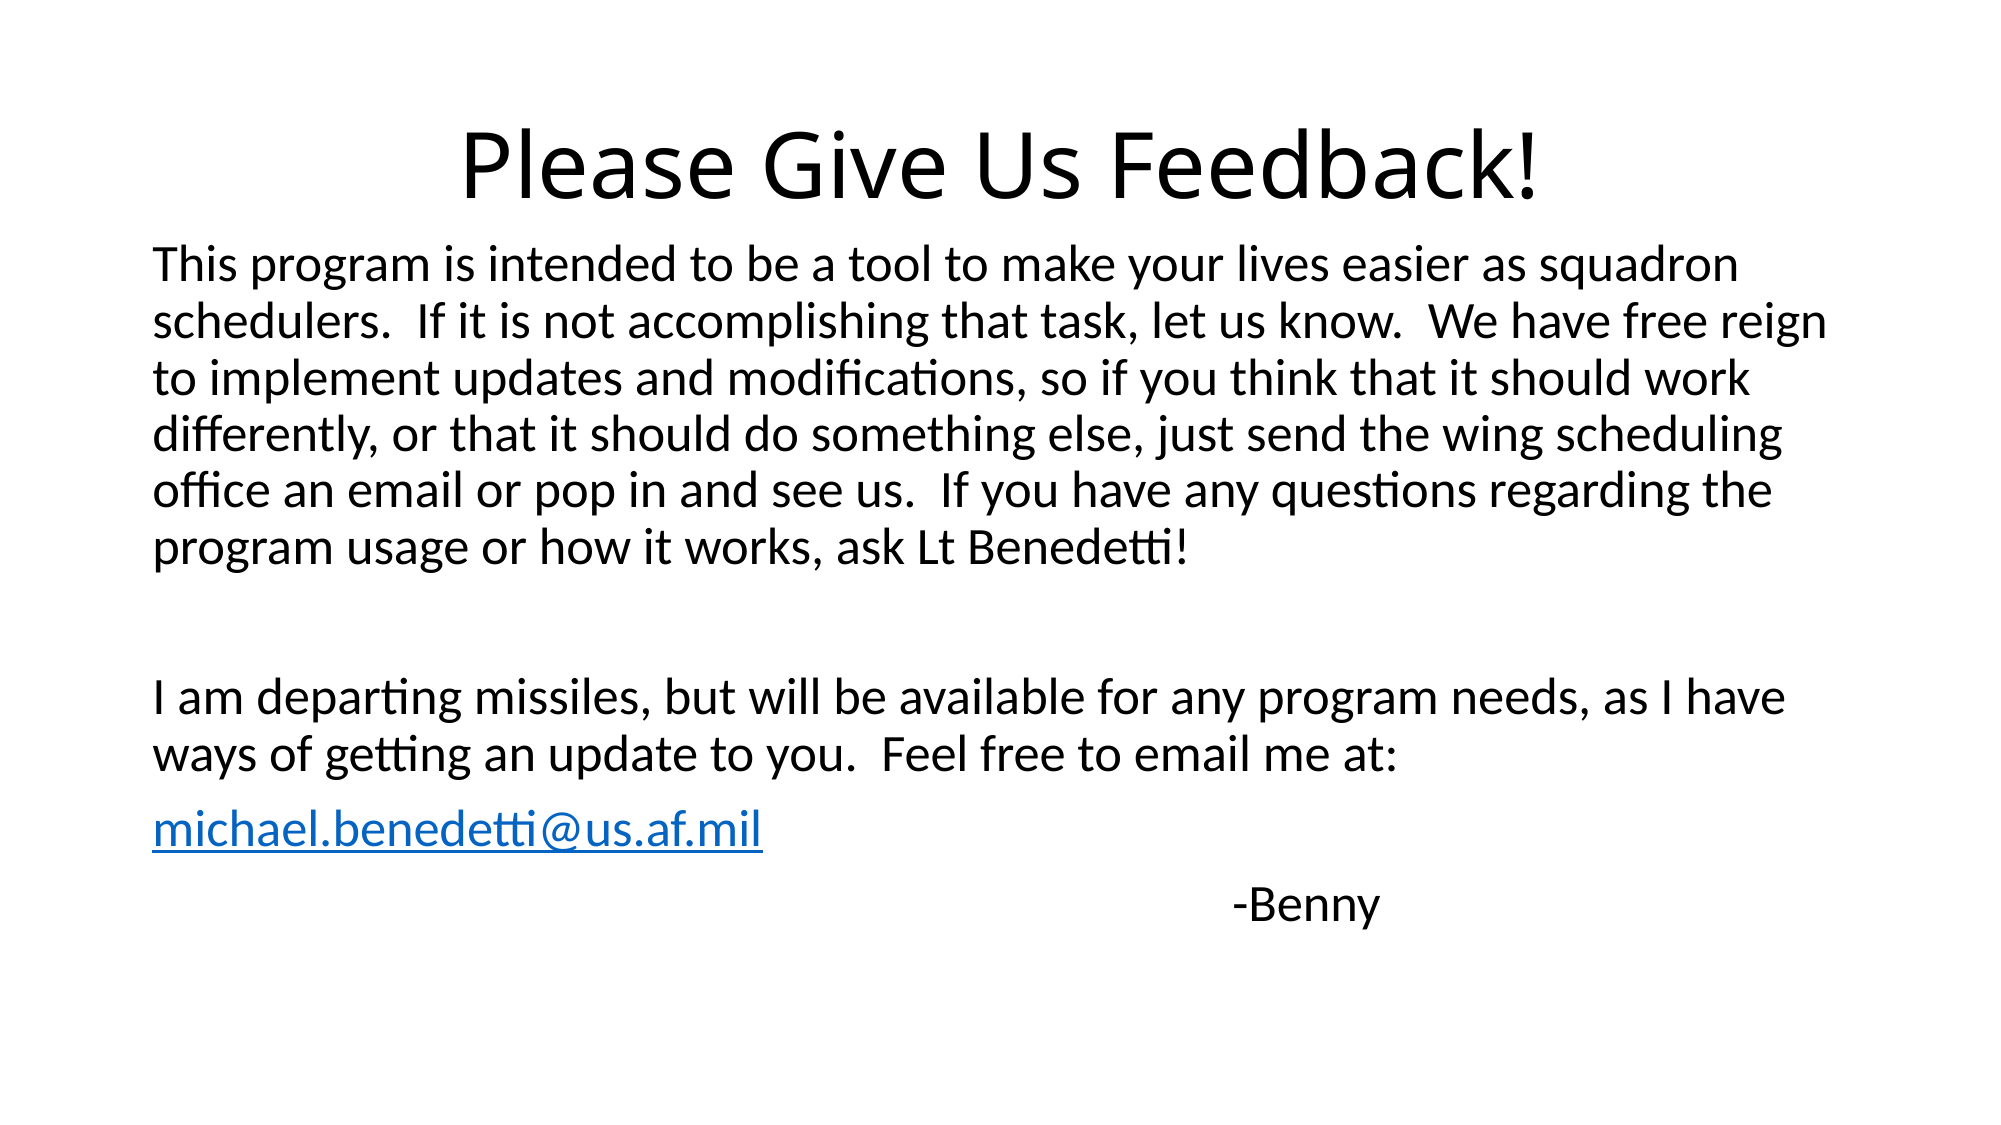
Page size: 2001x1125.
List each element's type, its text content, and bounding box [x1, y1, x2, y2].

list This program is intended to be a tool to make your lives easier as squadron schedulers. If it is not accomplishing that task, let us know. We have free reign to implement updates and modifications, so if you think that it should work differently, or that it should do something else, just send the wing scheduling office an email or pop in and see us. If you have any questions regarding the program usage or how it works, ask Lt Benedetti! I am departing missiles, but will be available for any program needs, as I have ways of getting an update to you. Feel free to email me at: michael.benedetti@us.af.mil -Benny [137, 229, 1863, 943]
title Please Give Us Feedback! [137, 59, 1863, 229]
